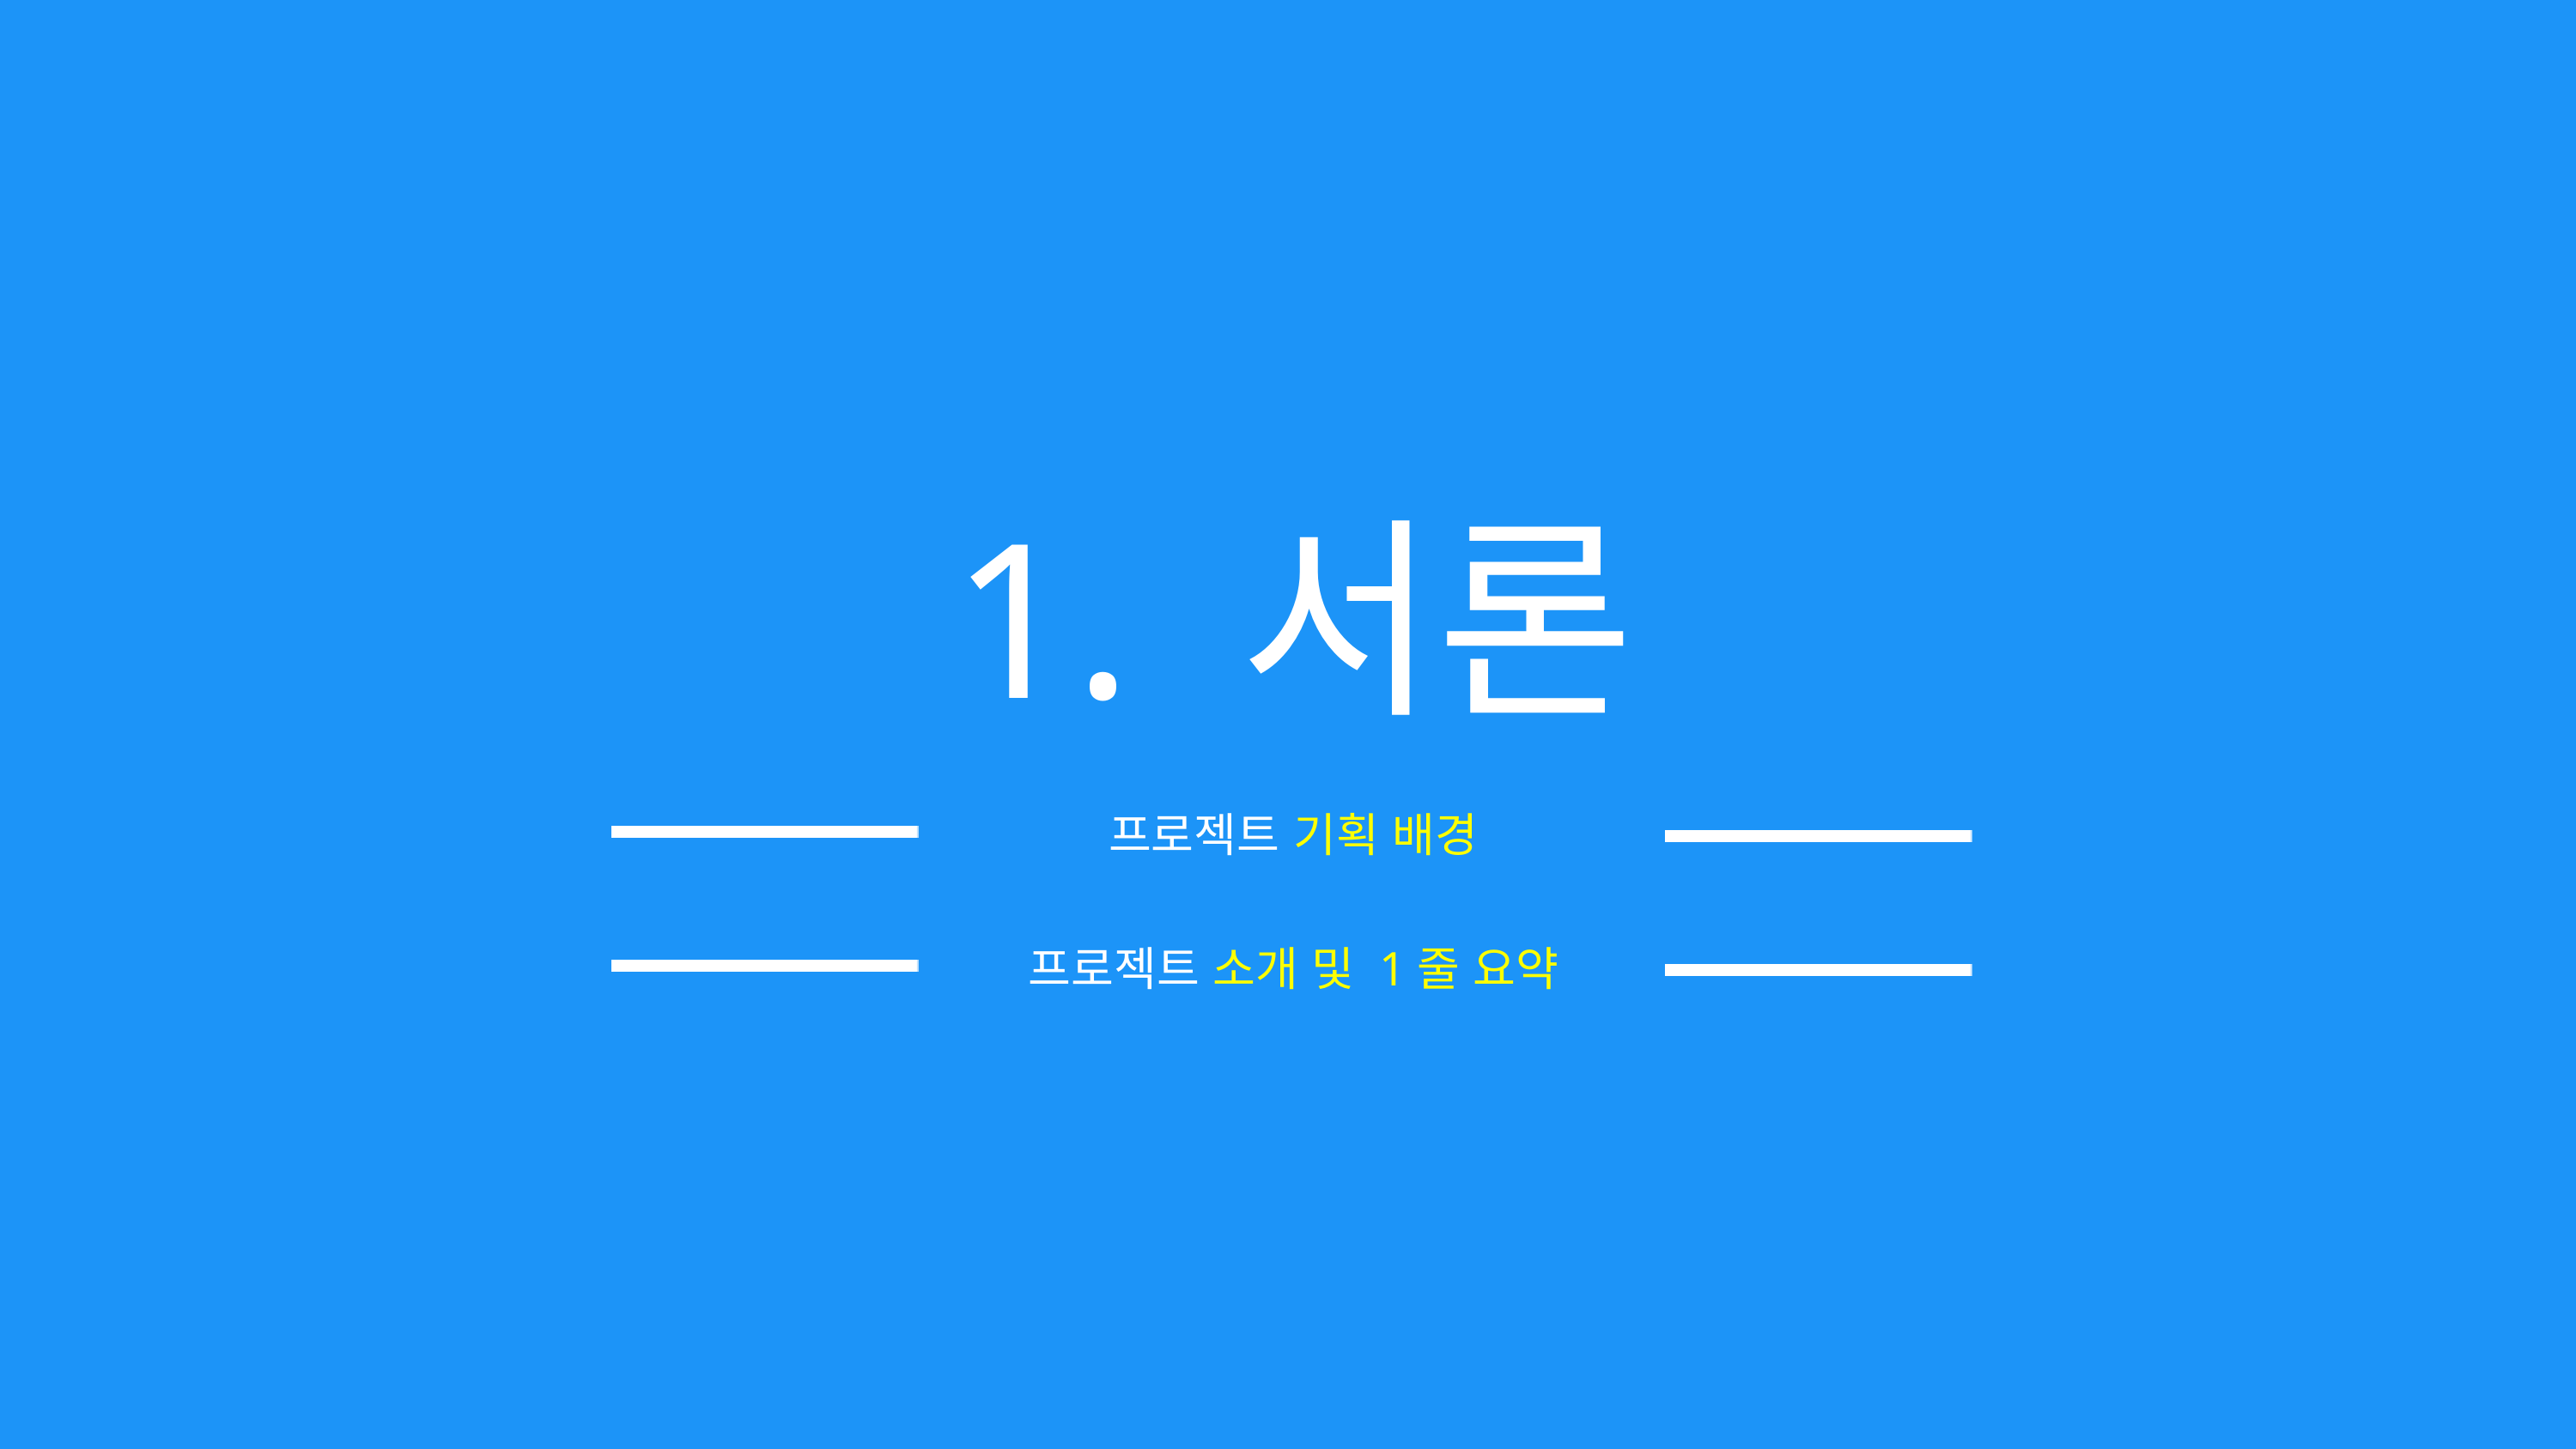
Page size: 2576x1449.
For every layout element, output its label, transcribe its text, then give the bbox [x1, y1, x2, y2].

text_box 프로젝트 기획 배경 [955, 799, 1631, 868]
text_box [611, 960, 920, 972]
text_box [1664, 829, 1972, 842]
text_box 1. 서론 [823, 476, 1763, 748]
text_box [1664, 963, 1972, 976]
text_box 프로젝트 소개 및 1줄 요약 [955, 933, 1631, 1002]
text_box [611, 826, 920, 838]
